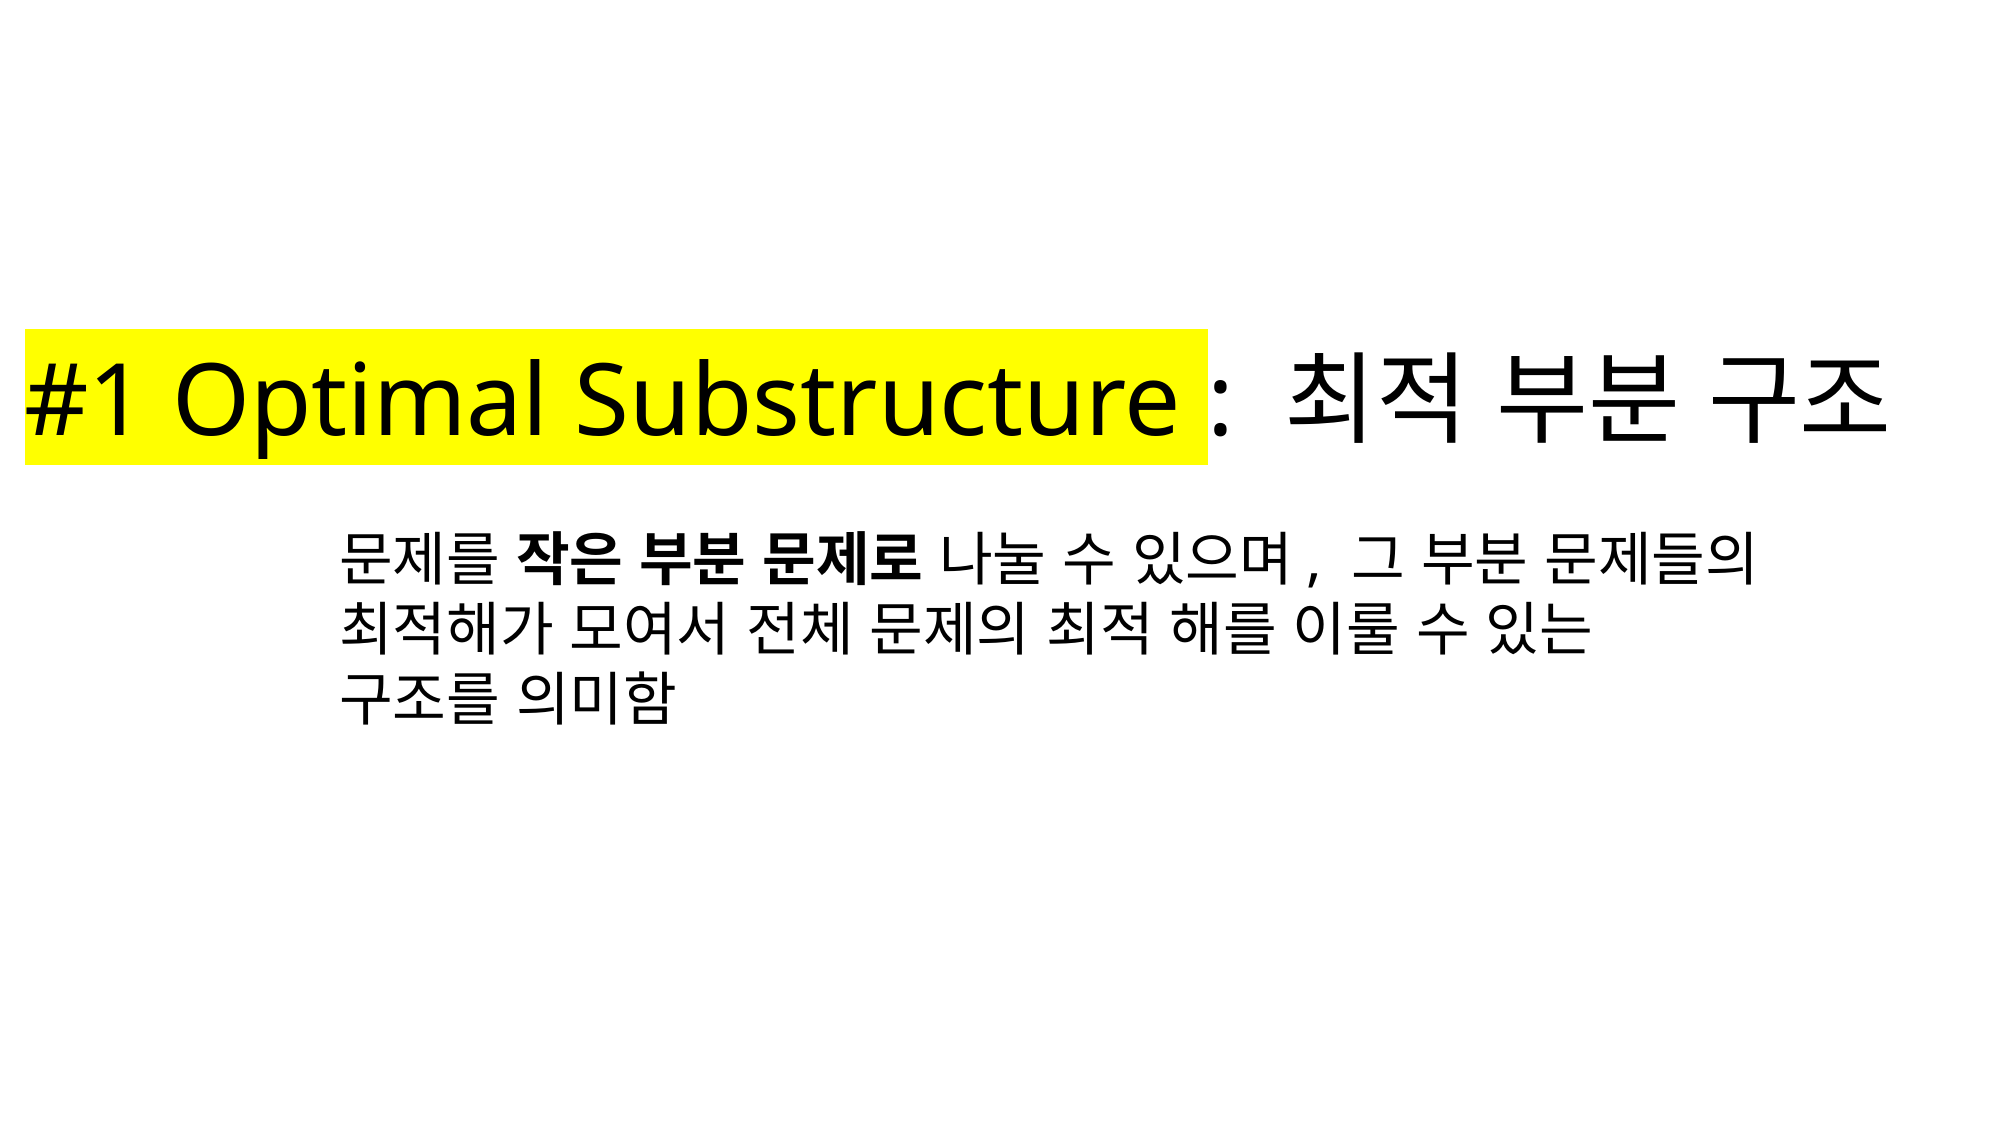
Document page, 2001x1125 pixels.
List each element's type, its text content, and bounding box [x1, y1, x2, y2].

text_box 문제를 작은 부분 문제로 나눌 수 있으며, 그 부분 문제들의 최적해가 모여서 전체 문제의 최적 해를 이룰 수 있는 구조를 의미함 [324, 515, 1775, 740]
text_box #1 Optimal Substructure : 최적 부분 구조 [0, 328, 1950, 464]
